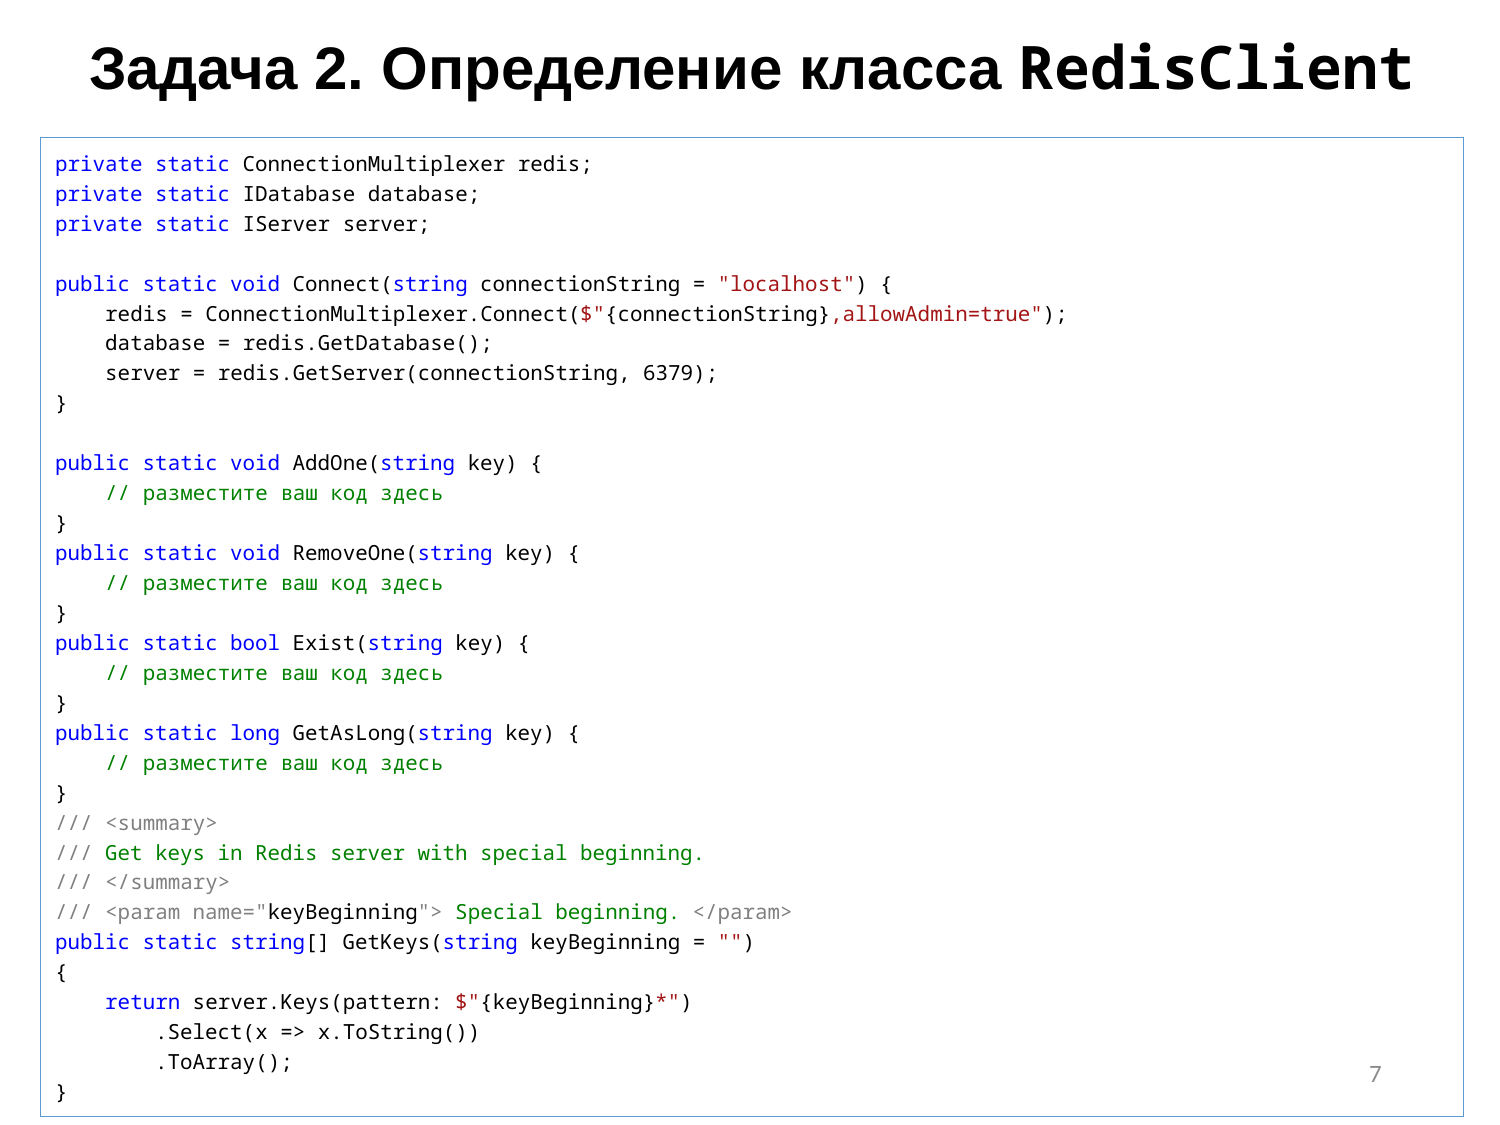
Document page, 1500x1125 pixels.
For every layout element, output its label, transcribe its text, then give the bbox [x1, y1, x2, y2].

title Задача 2. Определение класса RedisClient [40, 22, 1464, 118]
list private static ConnectionMultiplexer redis; private static IDatabase database; private static IServer server; public static void Connect(string connectionString = "localhost") { redis = ConnectionMultiplexer.Connect($"{connectionString},allowAdmin=true"); database = redis.GetDatabase(); server = redis.GetServer(connectionString, 6379); } public static void AddOne(string key) { // разместите ваш код здесь } public static void RemoveOne(string key) { // разместите ваш код здесь } public static bool Exist(string key) { // разместите ваш код здесь } public static long GetAsLong(string key) { // разместите ваш код здесь } /// <summary> /// Get keys in Redis server with special beginning. /// </summary> /// <param name="keyBeginning"> Special beginning. </param> public static string[] GetKeys(string keyBeginning = "") { return server.Keys(pattern: $"{keyBeginning}*") .Select(x => x.ToString()) .ToArray(); } [40, 137, 1464, 1117]
